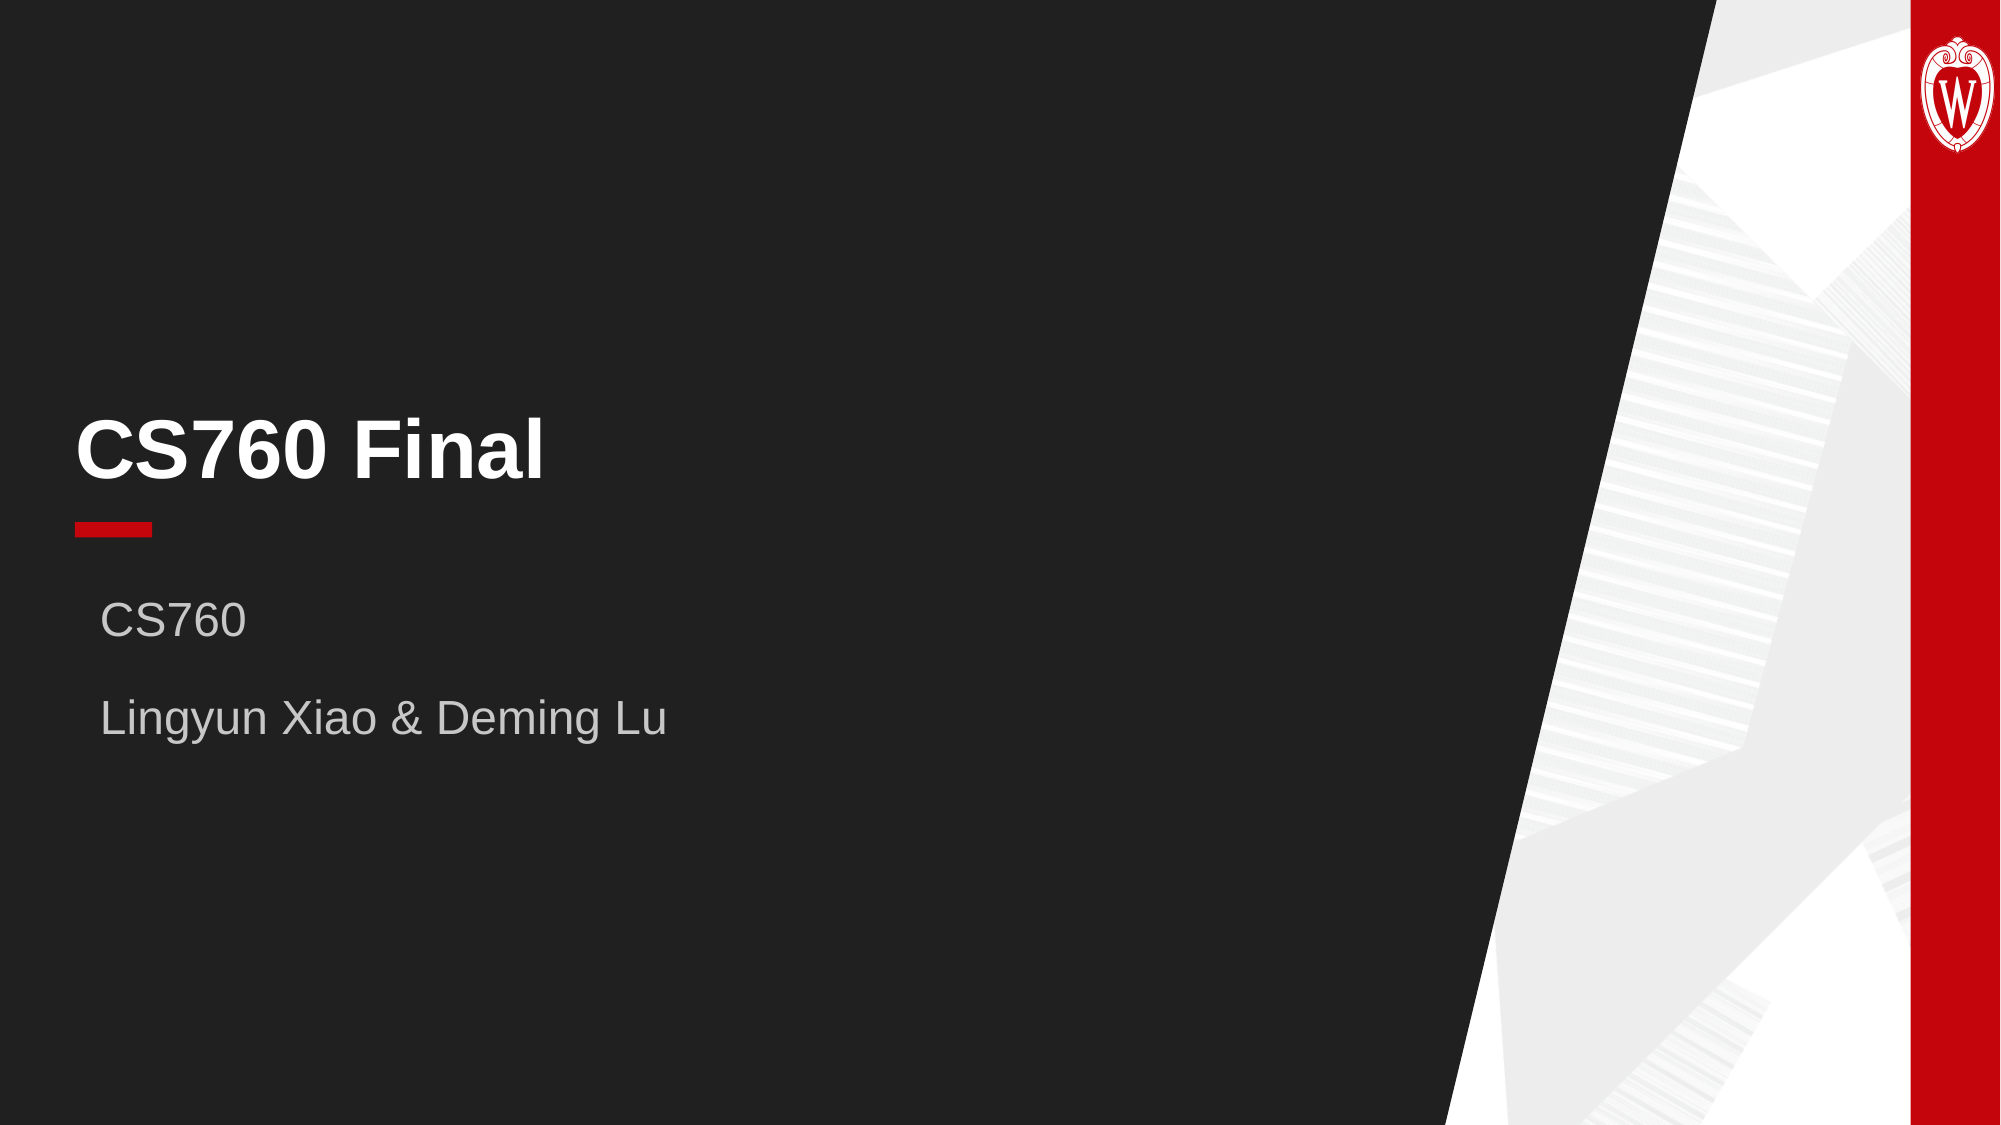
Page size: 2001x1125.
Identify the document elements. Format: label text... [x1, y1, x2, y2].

list Lingyun Xiao & Deming Lu [99, 685, 1111, 753]
picture [1920, 36, 1995, 154]
list CS760 Final [75, 398, 1311, 497]
text_box CS760 [99, 587, 1111, 655]
